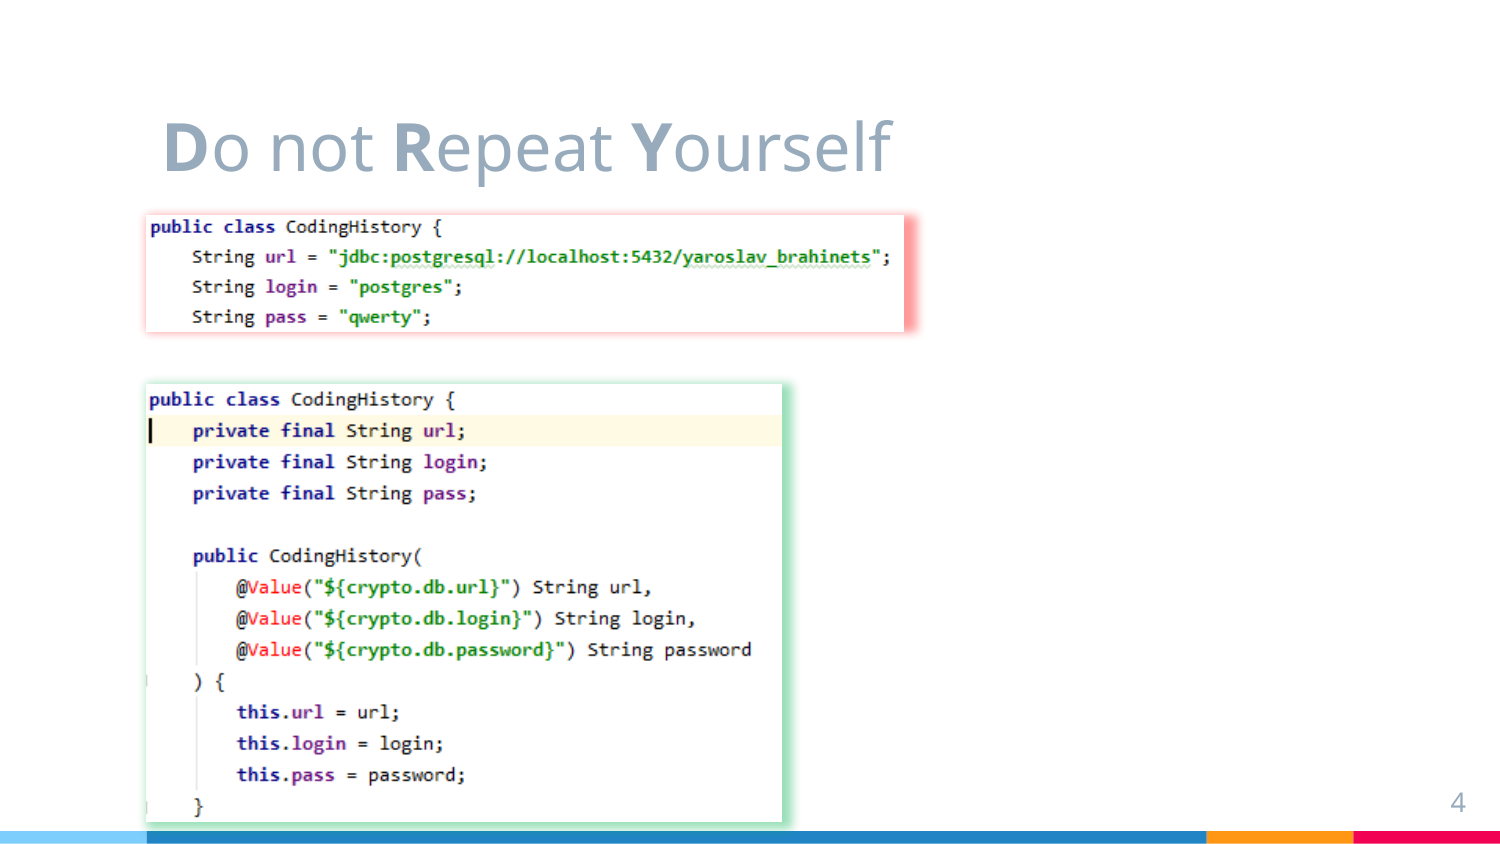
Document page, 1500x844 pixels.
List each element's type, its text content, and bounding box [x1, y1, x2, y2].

picture [146, 215, 904, 333]
slide_number 4 [1391, 770, 1482, 822]
title Do not Repeat Yourself [146, 58, 1207, 200]
picture [146, 384, 782, 823]
